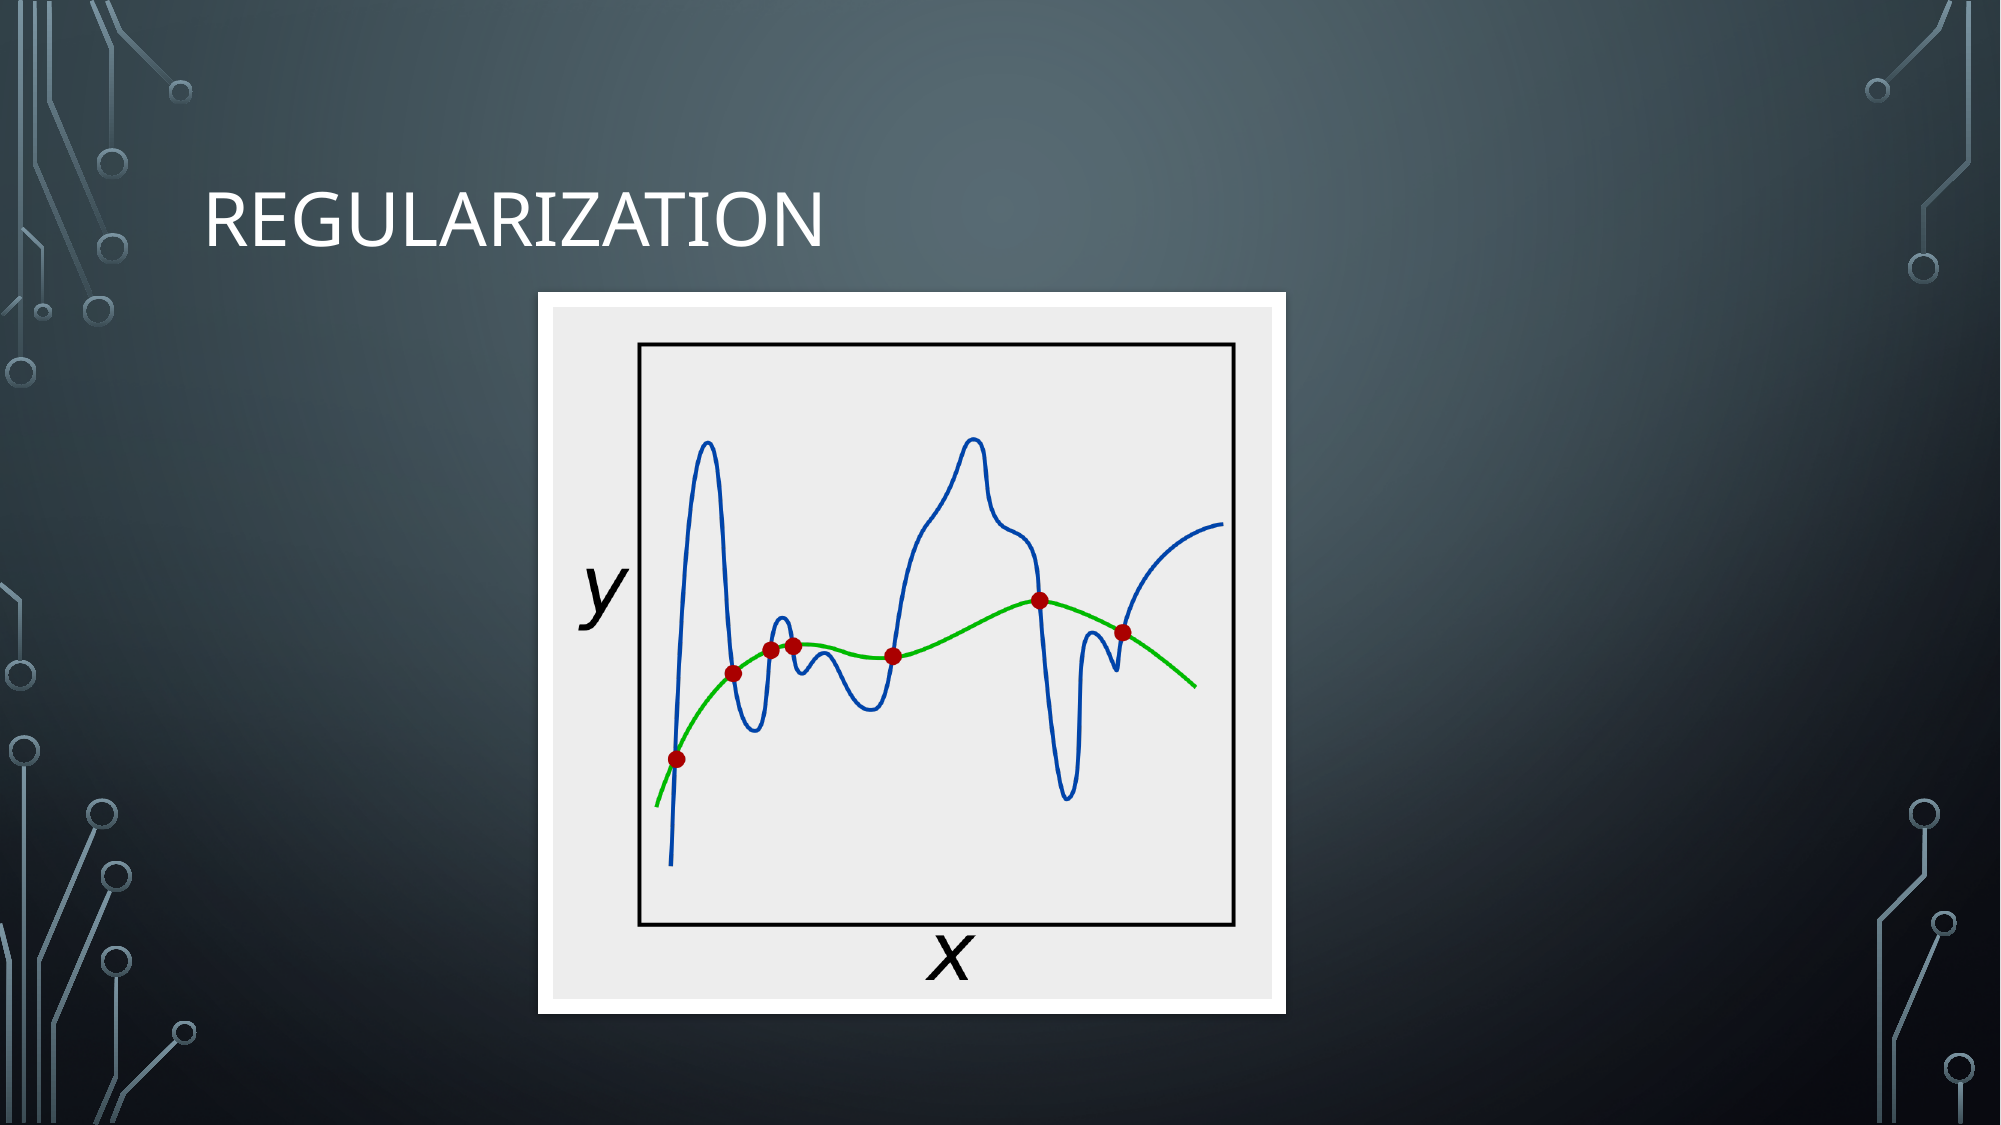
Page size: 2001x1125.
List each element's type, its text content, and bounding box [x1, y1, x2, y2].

title Regularization [187, 101, 1813, 344]
picture [552, 306, 1272, 1000]
